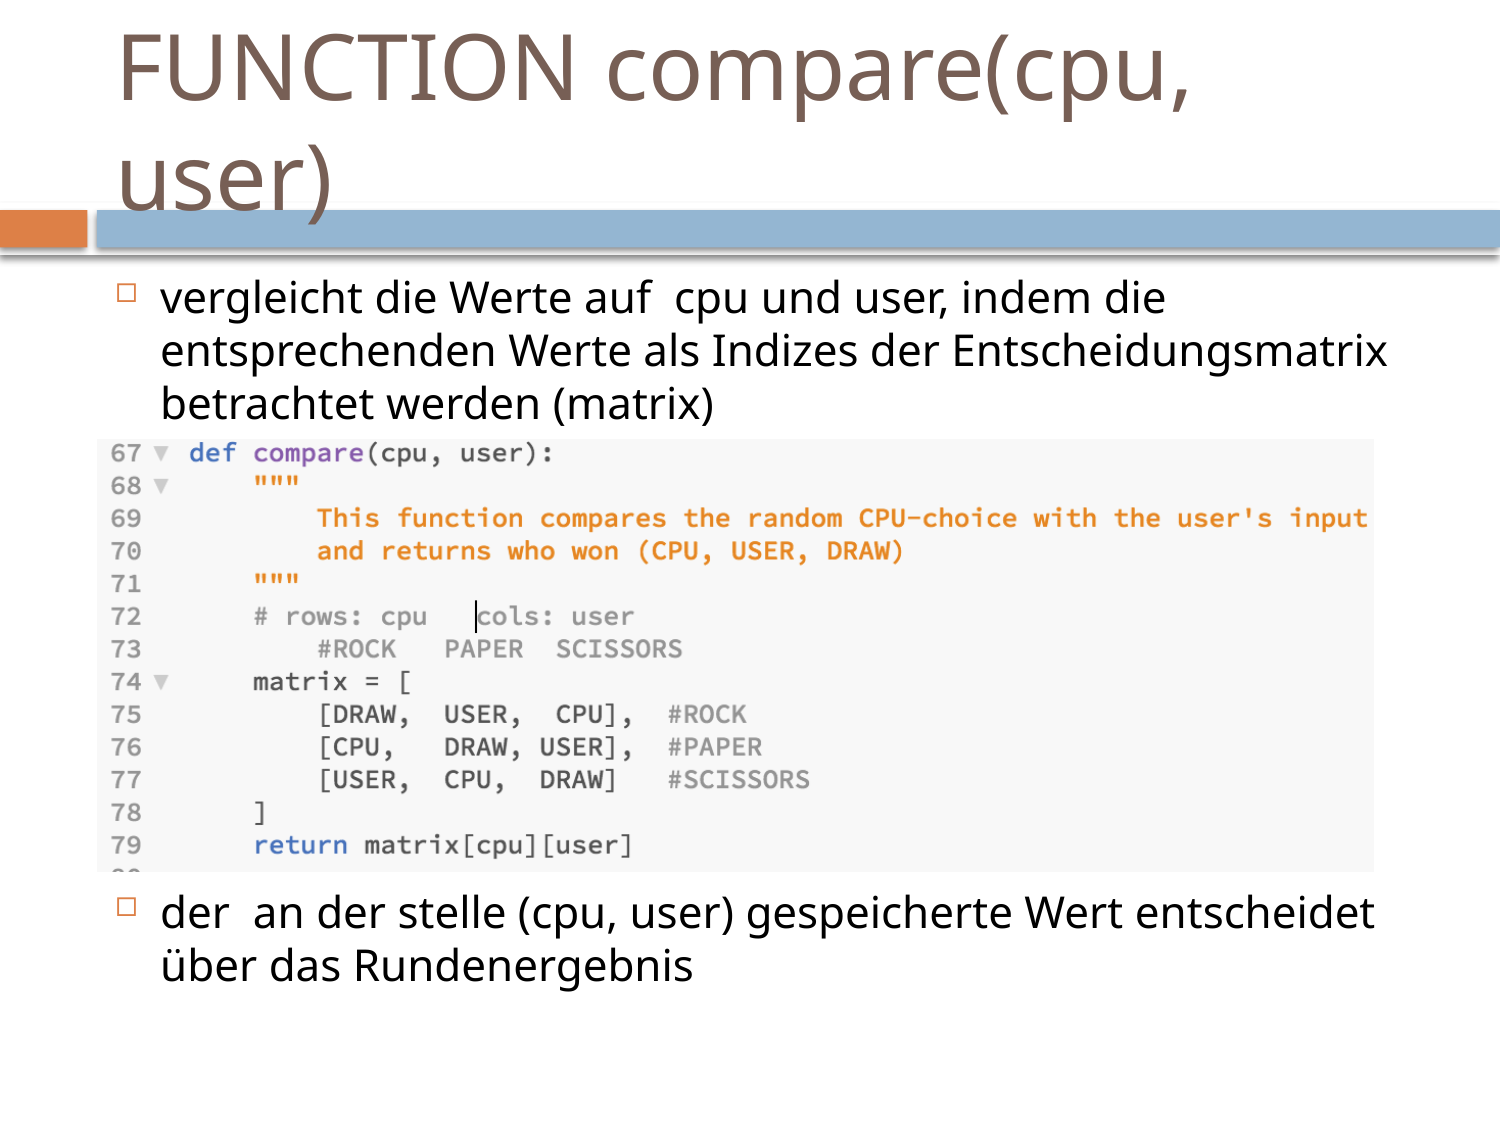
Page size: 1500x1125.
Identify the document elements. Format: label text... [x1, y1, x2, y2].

picture [97, 438, 1374, 873]
list vergleicht die Werte auf cpu und user, indem die entsprechenden Werte als Indizes der Entscheidungsmatrix betrachtet werden (matrix) der an der stelle (cpu, user) gespeicherte Wert entscheidet über das Rundenergebnis [100, 262, 1438, 1000]
title FUNCTION compare(cpu, user) [100, 37, 1438, 200]
